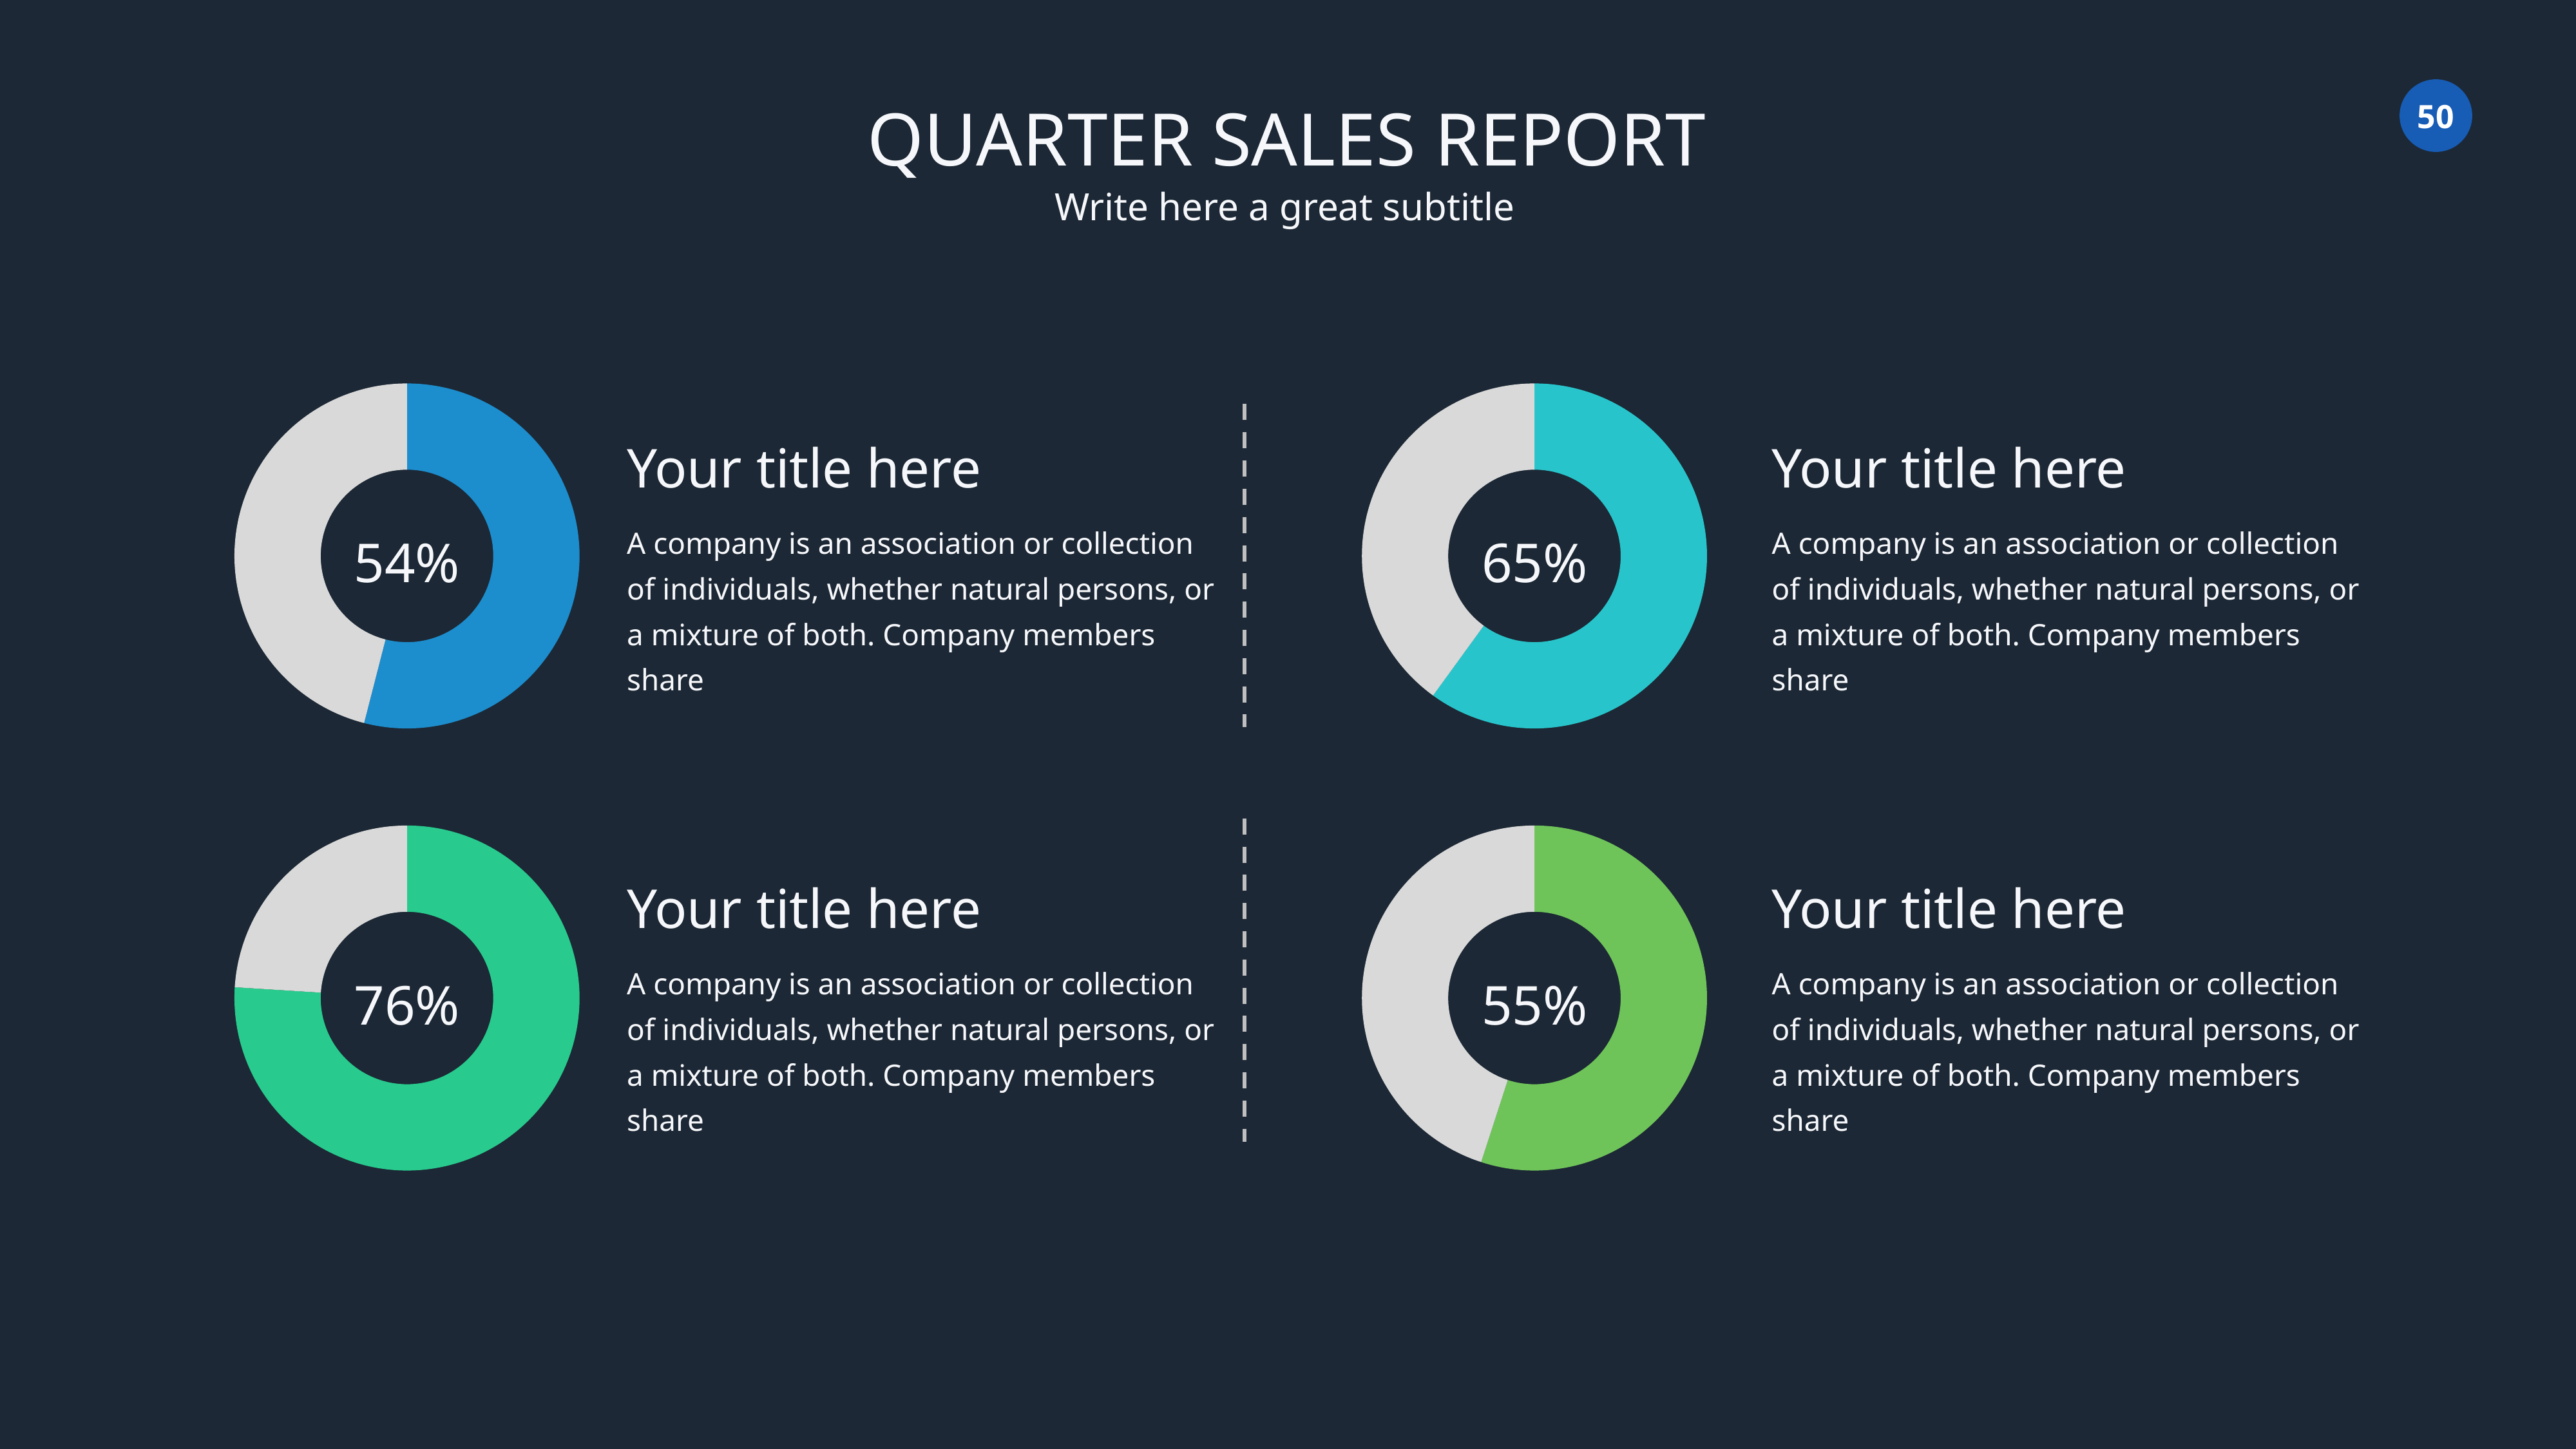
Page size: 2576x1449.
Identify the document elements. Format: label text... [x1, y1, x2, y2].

chart [189, 376, 625, 736]
text_box QUARTER SALES REPORT [841, 80, 1732, 193]
text_box Your title here [625, 865, 1245, 945]
text_box Write here a great subtitle [1029, 170, 1550, 242]
chart [1316, 376, 1753, 736]
text_box A company is an association or collection of individuals, whether natural persons, or a mixture of both. Company members share [625, 504, 1245, 707]
text_box A company is an association or collection of individuals, whether natural persons, or a mixture of both. Company members share [1753, 945, 2390, 1147]
chart [189, 818, 625, 1178]
text_box Your title here [1753, 424, 2390, 504]
chart [1316, 818, 1753, 1178]
text_box A company is an association or collection of individuals, whether natural persons, or a mixture of both. Company members share [1753, 504, 2390, 707]
text_box A company is an association or collection of individuals, whether natural persons, or a mixture of both. Company members share [625, 945, 1245, 1147]
text_box Your title here [625, 424, 1245, 504]
text_box Your title here [1753, 865, 2390, 945]
